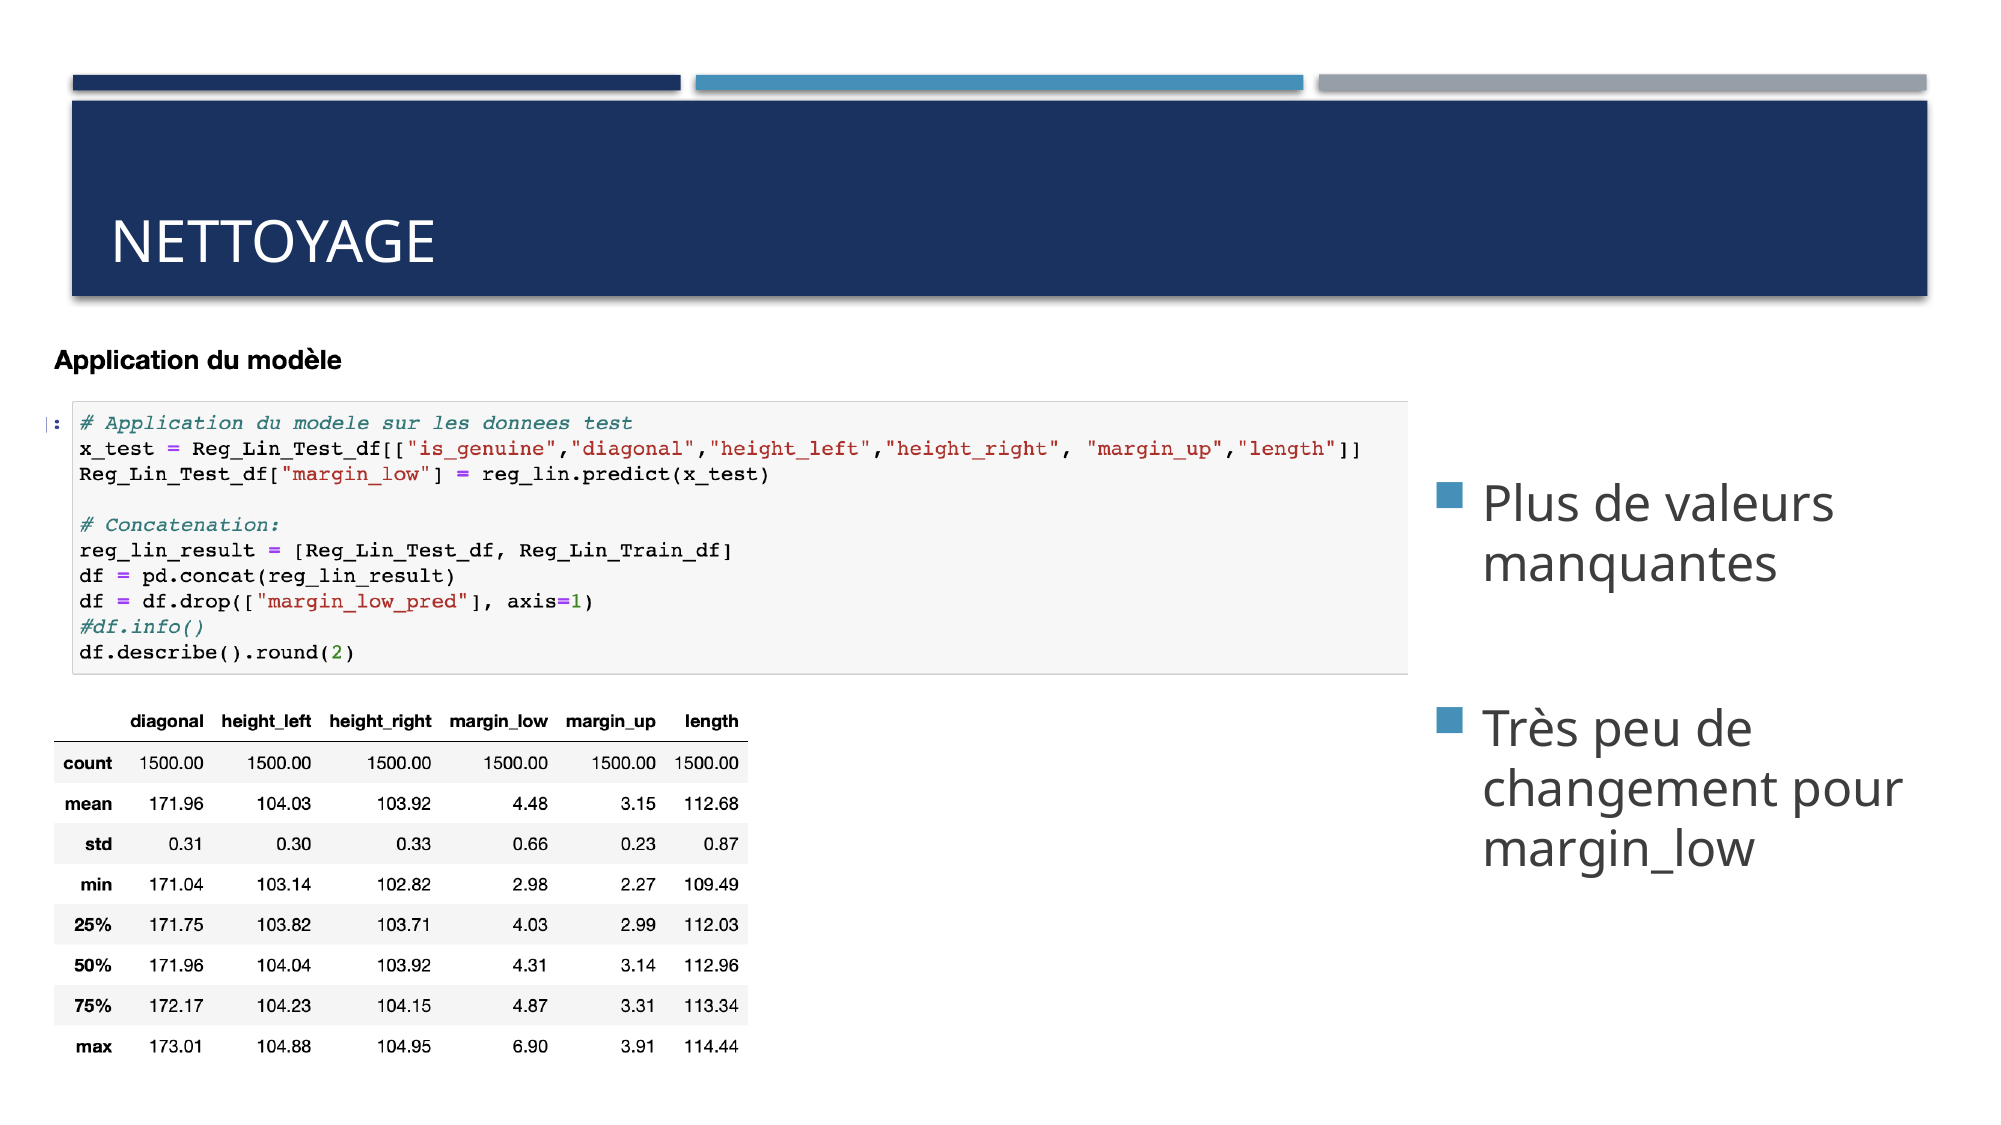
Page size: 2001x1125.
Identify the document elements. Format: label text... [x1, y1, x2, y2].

title Nettoyage [95, 115, 1905, 282]
list Plus de valeurs manquantes Très peu de changement pour margin_low [1416, 371, 1964, 976]
picture [45, 339, 1408, 1074]
